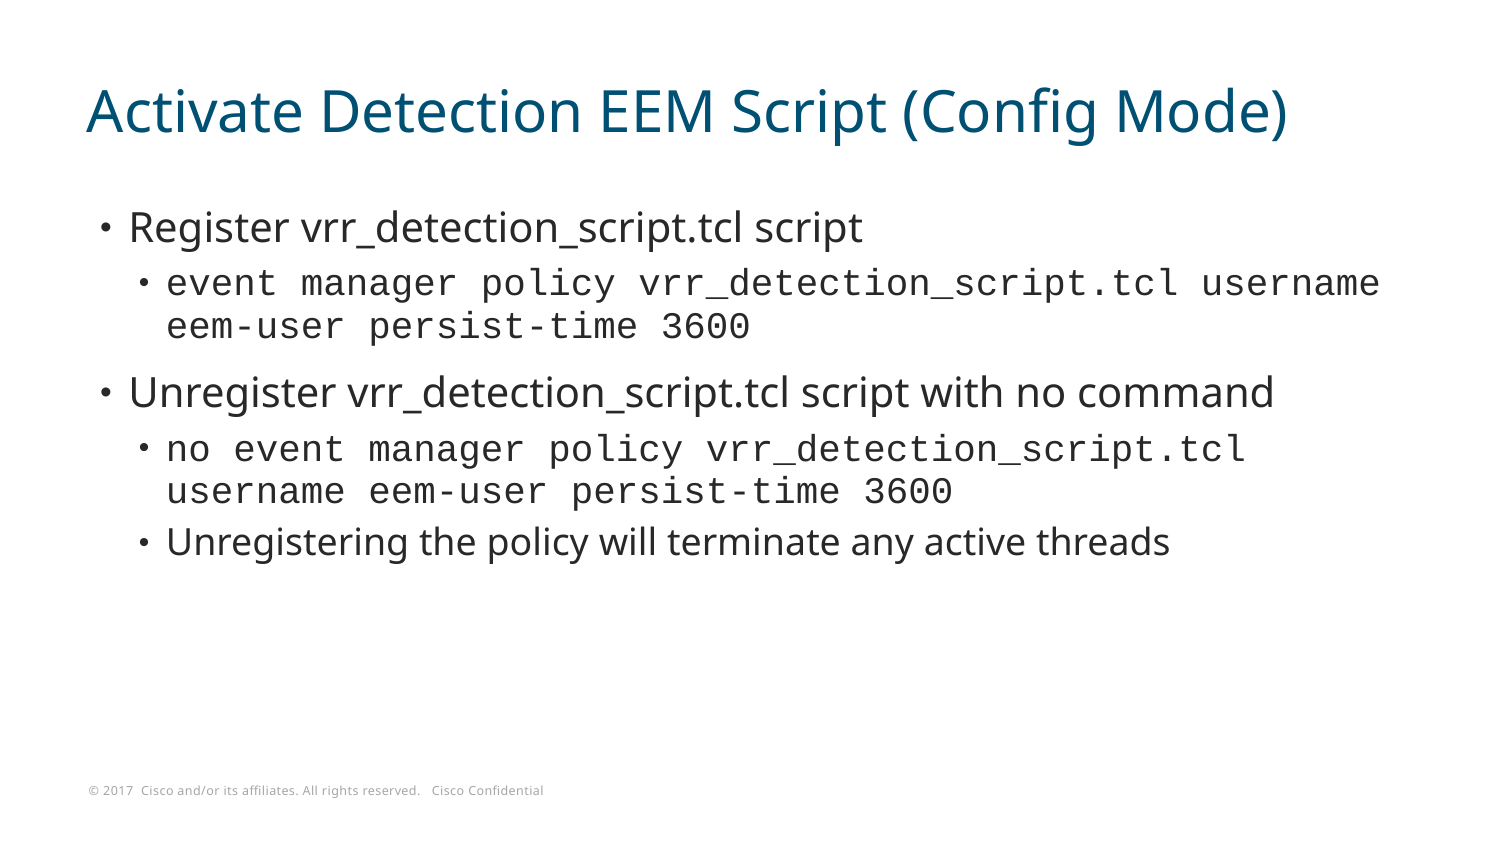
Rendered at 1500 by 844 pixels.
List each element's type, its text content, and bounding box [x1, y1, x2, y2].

title Activate Detection EEM Script (Config Mode) [71, 55, 1441, 176]
list Register vrr_detection_script.tcl script event manager policy vrr_detection_script.tcl username eem-user persist-time 3600 Unregister vrr_detection_script.tcl script with no command no event manager policy vrr_detection_script.tcl username eem-user persist-time 3600 Unregistering the policy will terminate any active threads [75, 197, 1434, 754]
